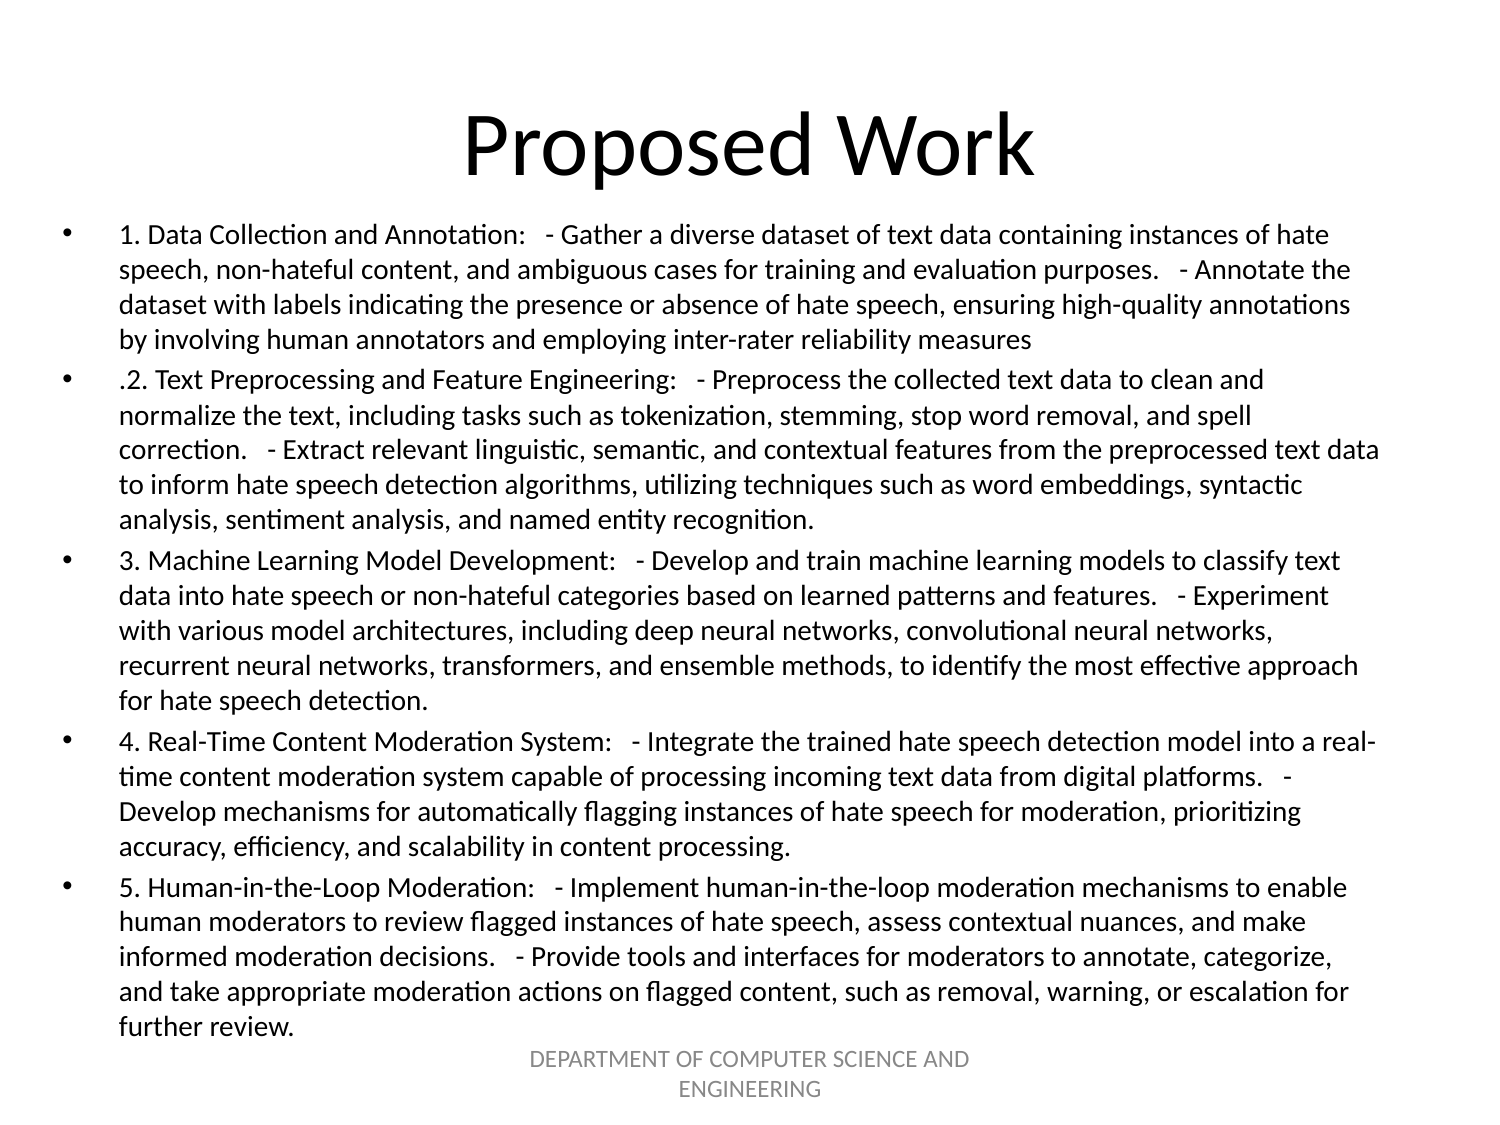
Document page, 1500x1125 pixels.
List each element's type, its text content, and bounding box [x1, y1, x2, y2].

list 1. Data Collection and Annotation: - Gather a diverse dataset of text data containing instances of hate speech, non-hateful content, and ambiguous cases for training and evaluation purposes. - Annotate the dataset with labels indicating the presence or absence of hate speech, ensuring high-quality annotations by involving human annotators and employing inter-rater reliability measures .2. Text Preprocessing and Feature Engineering: - Preprocess the collected text data to clean and normalize the text, including tasks such as tokenization, stemming, stop word removal, and spell correction. - Extract relevant linguistic, semantic, and contextual features from the preprocessed text data to inform hate speech detection algorithms, utilizing techniques such as word embeddings, syntactic analysis, sentiment analysis, and named entity recognition. 3. Machine Learning Model Development: - Develop and train machine learning models to classify text data into hate speech or non-hateful categories based on learned patterns and features. - Experiment with various model architectures, including deep neural networks, convolutional neural networks, recurrent neural networks, transformers, and ensemble methods, to identify the most effective approach for hate speech detection. 4. Real-Time Content Moderation System: - Integrate the trained hate speech detection model into a real-time content moderation system capable of processing incoming text data from digital platforms. - Develop mechanisms for automatically flagging instances of hate speech for moderation, prioritizing accuracy, efficiency, and scalability in content processing. 5. Human-in-the-Loop Moderation: - Implement human-in-the-loop moderation mechanisms to enable human moderators to review flagged instances of hate speech, assess contextual nuances, and make informed moderation decisions. - Provide tools and interfaces for moderators to annotate, categorize, and take appropriate moderation actions on flagged content, such as removal, warning, or escalation for further review. [47, 207, 1398, 951]
title Proposed Work [75, 45, 1425, 233]
footer DEPARTMENT OF COMPUTER SCIENCE AND ENGINEERING [512, 1042, 988, 1103]
